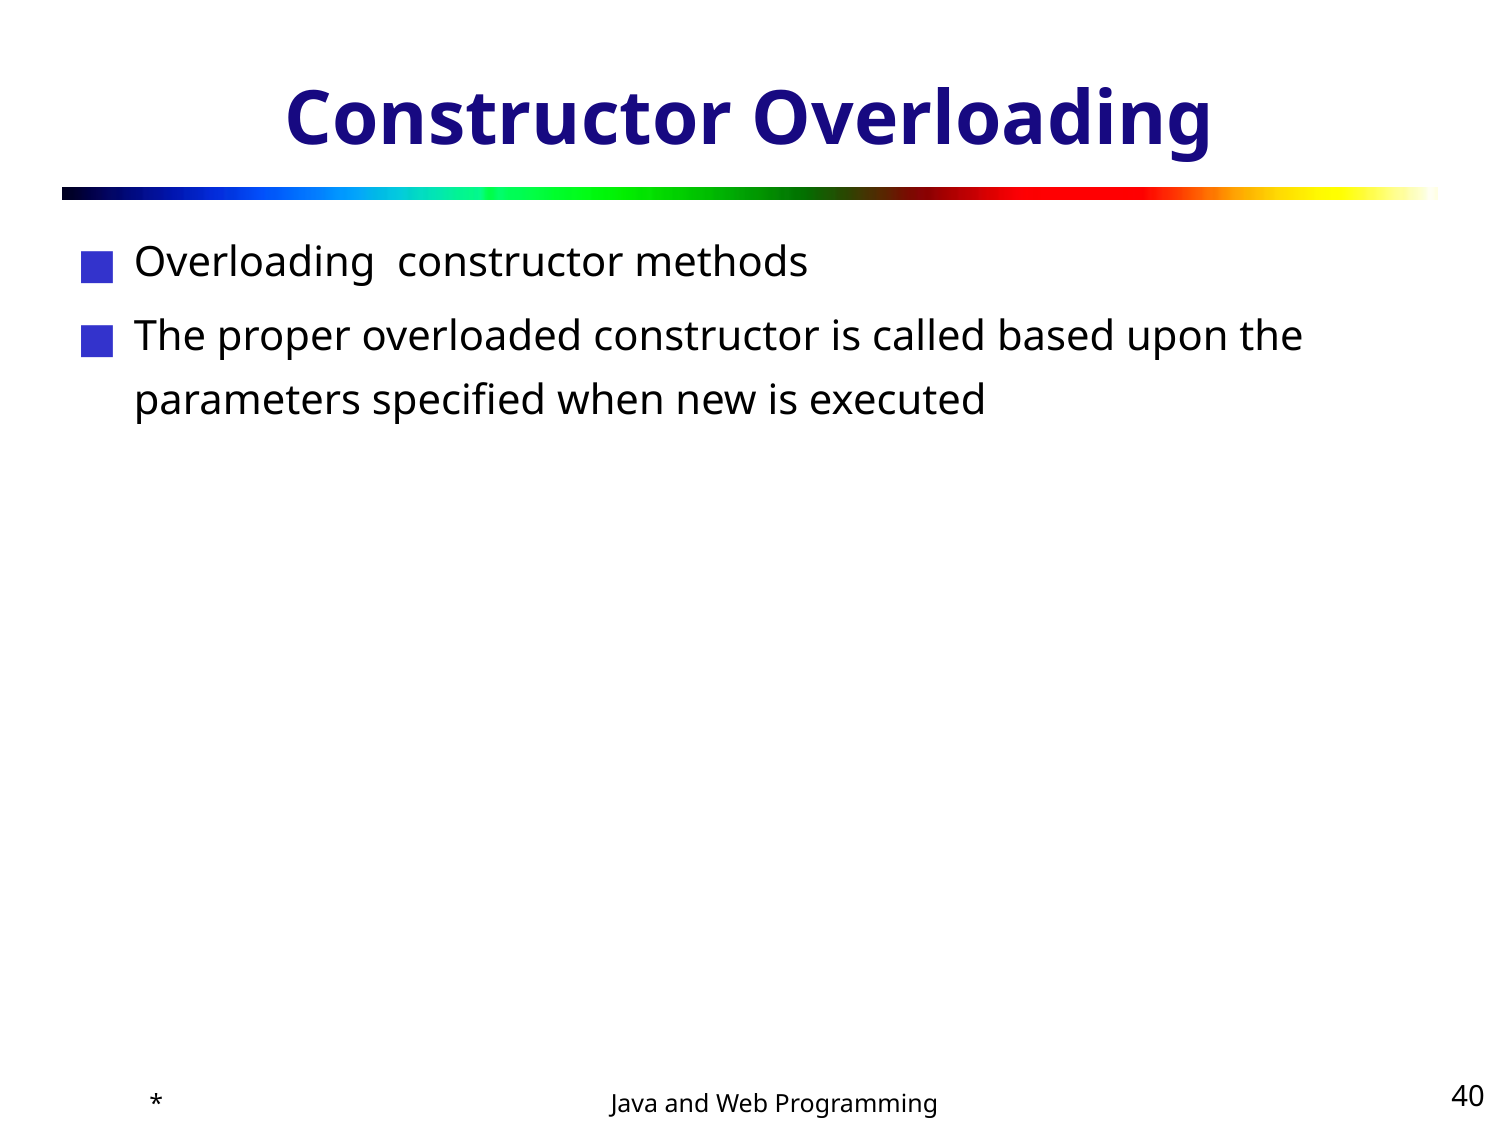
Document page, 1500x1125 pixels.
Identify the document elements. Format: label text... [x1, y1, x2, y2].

picture [382, 187, 1438, 200]
text_box Java and Web Programming [537, 1062, 1013, 1125]
title Constructor Overloading [0, 50, 1500, 179]
text_box ‹#› [1187, 1049, 1500, 1125]
list Overloading constructor methods The proper overloaded constructor is called based upon the parameters specified when new is executed [62, 212, 1450, 1050]
text_box * [0, 1049, 313, 1125]
picture [62, 187, 355, 200]
